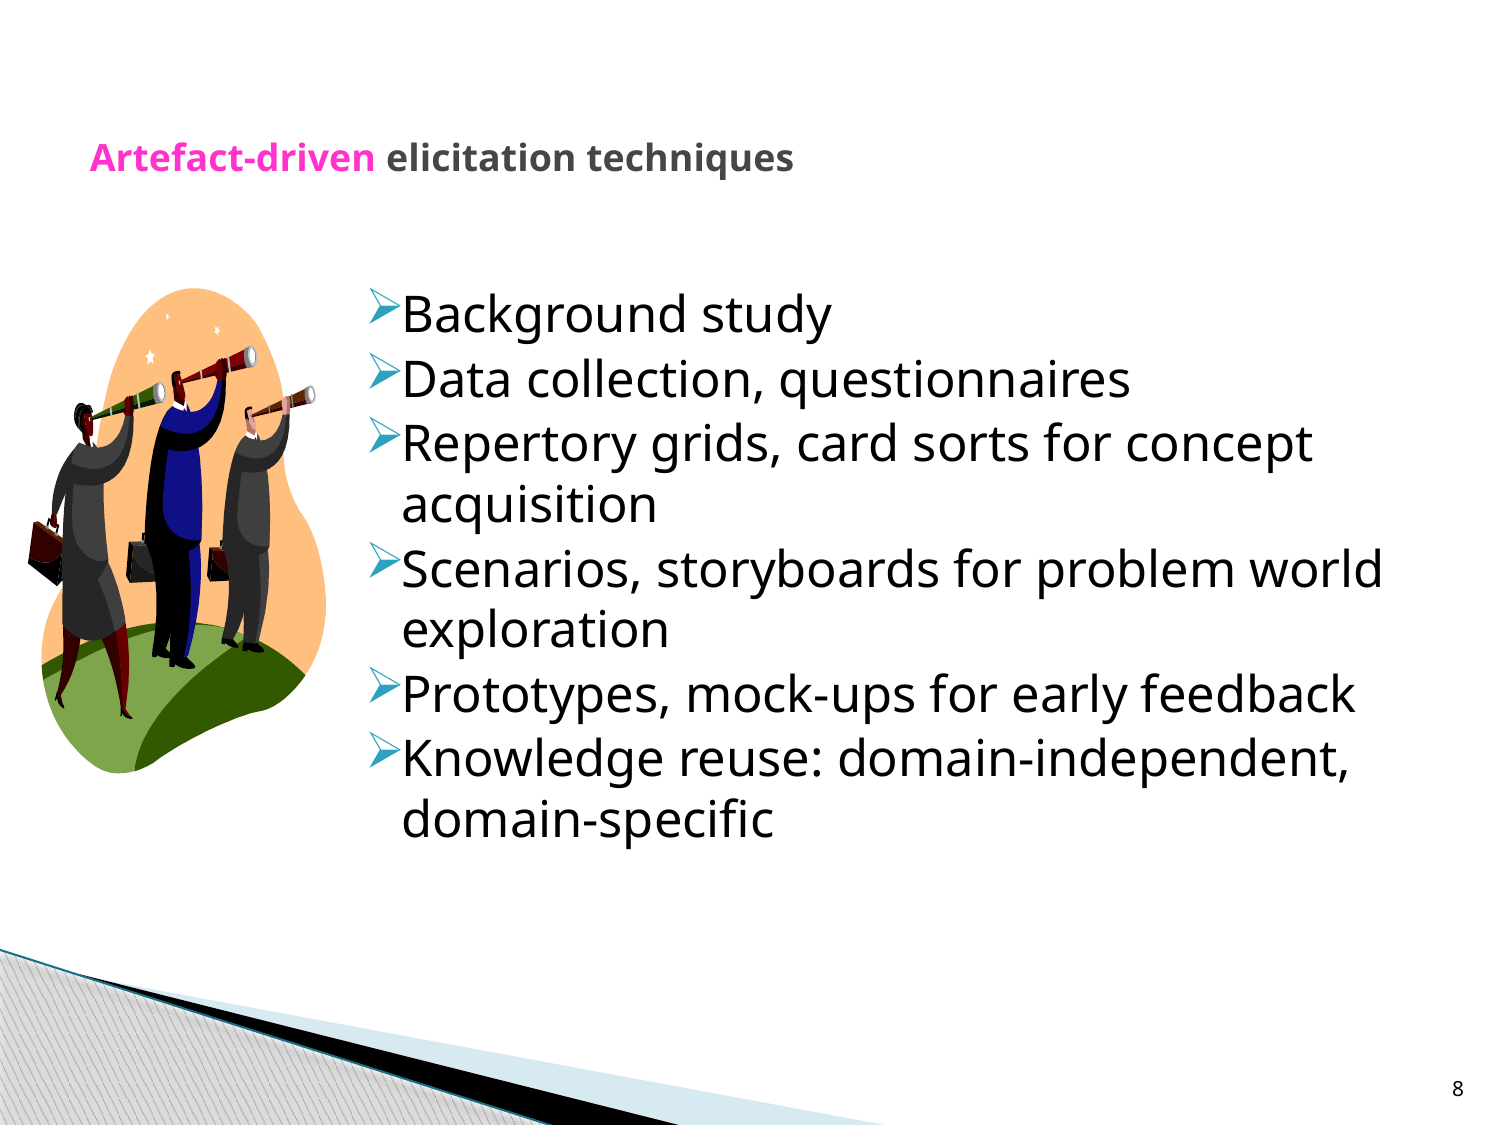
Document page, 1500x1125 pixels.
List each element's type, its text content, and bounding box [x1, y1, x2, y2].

list Background study Data collection, questionnaires Repertory grids, card sorts for concept acquisition Scenarios, storyboards for problem world exploration Prototypes, mock-ups for early feedback Knowledge reuse: domain-independent, domain-specific [287, 275, 1500, 861]
picture [27, 287, 330, 776]
title Artefact-driven elicitation techniques [75, 45, 1425, 233]
slide_number 8 [1418, 1051, 1479, 1112]
